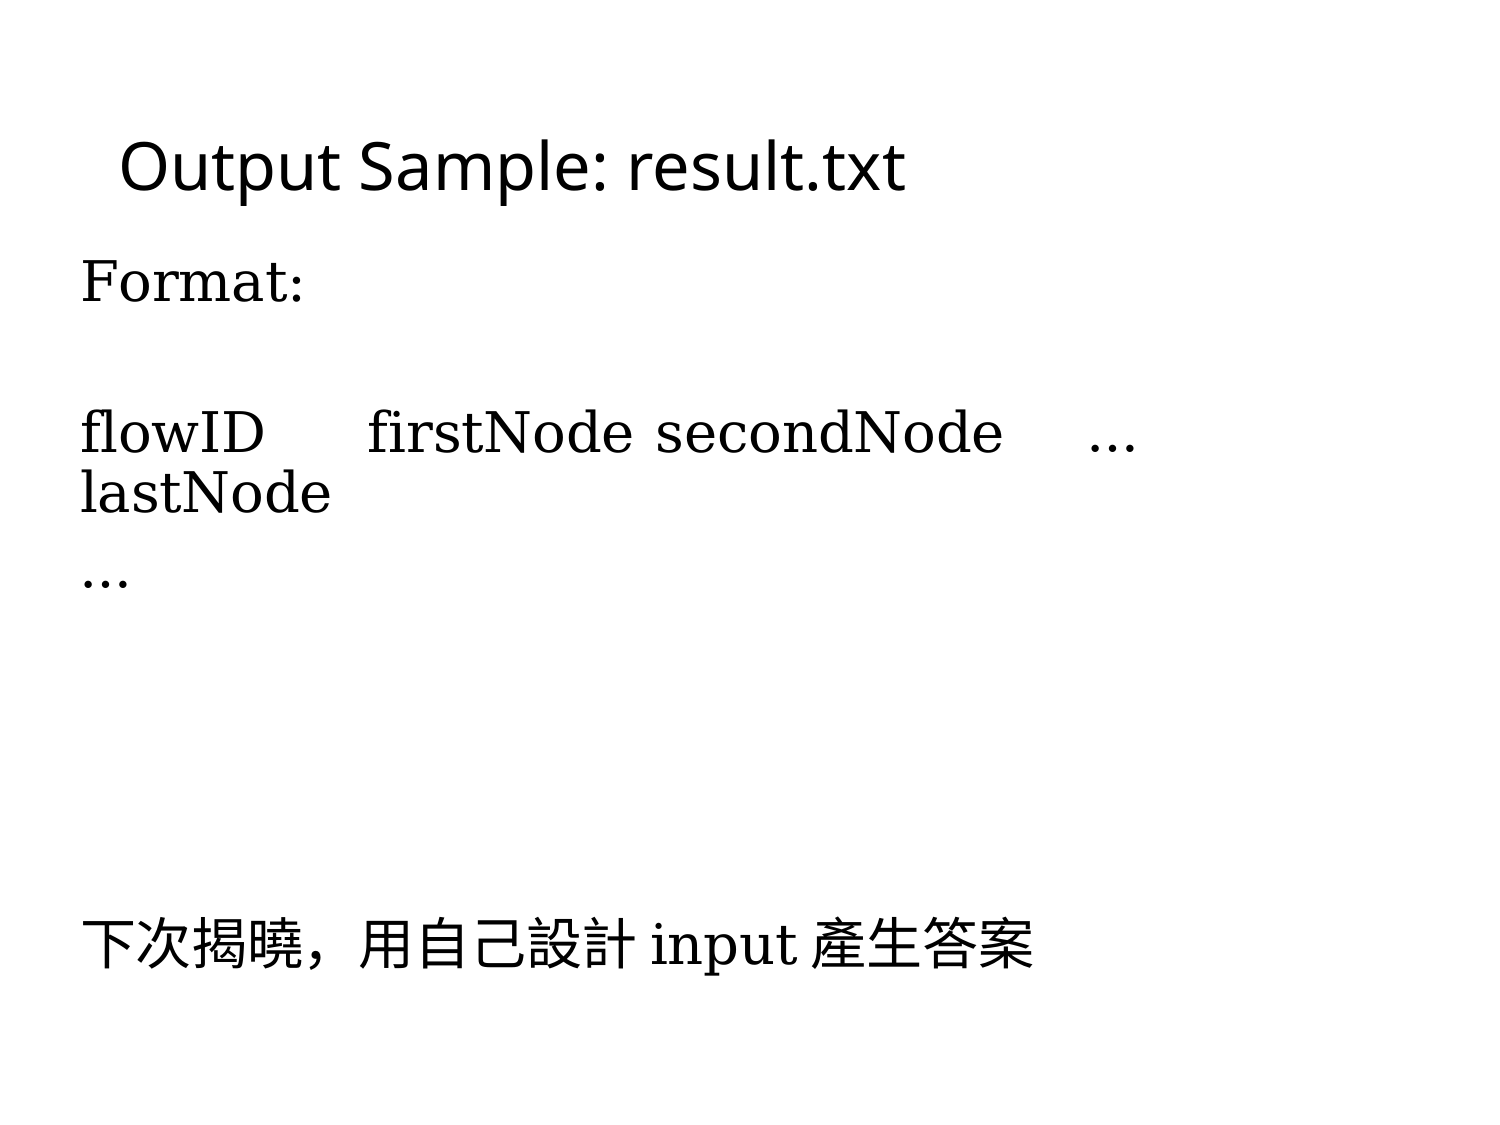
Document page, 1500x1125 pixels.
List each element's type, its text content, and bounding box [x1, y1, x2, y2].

text_box Format: flowID firstNode secondNode … lastNode … 下次揭曉，用自己設計input產生答案 [64, 246, 1459, 988]
title Output Sample: result.txt [103, 59, 1397, 246]
